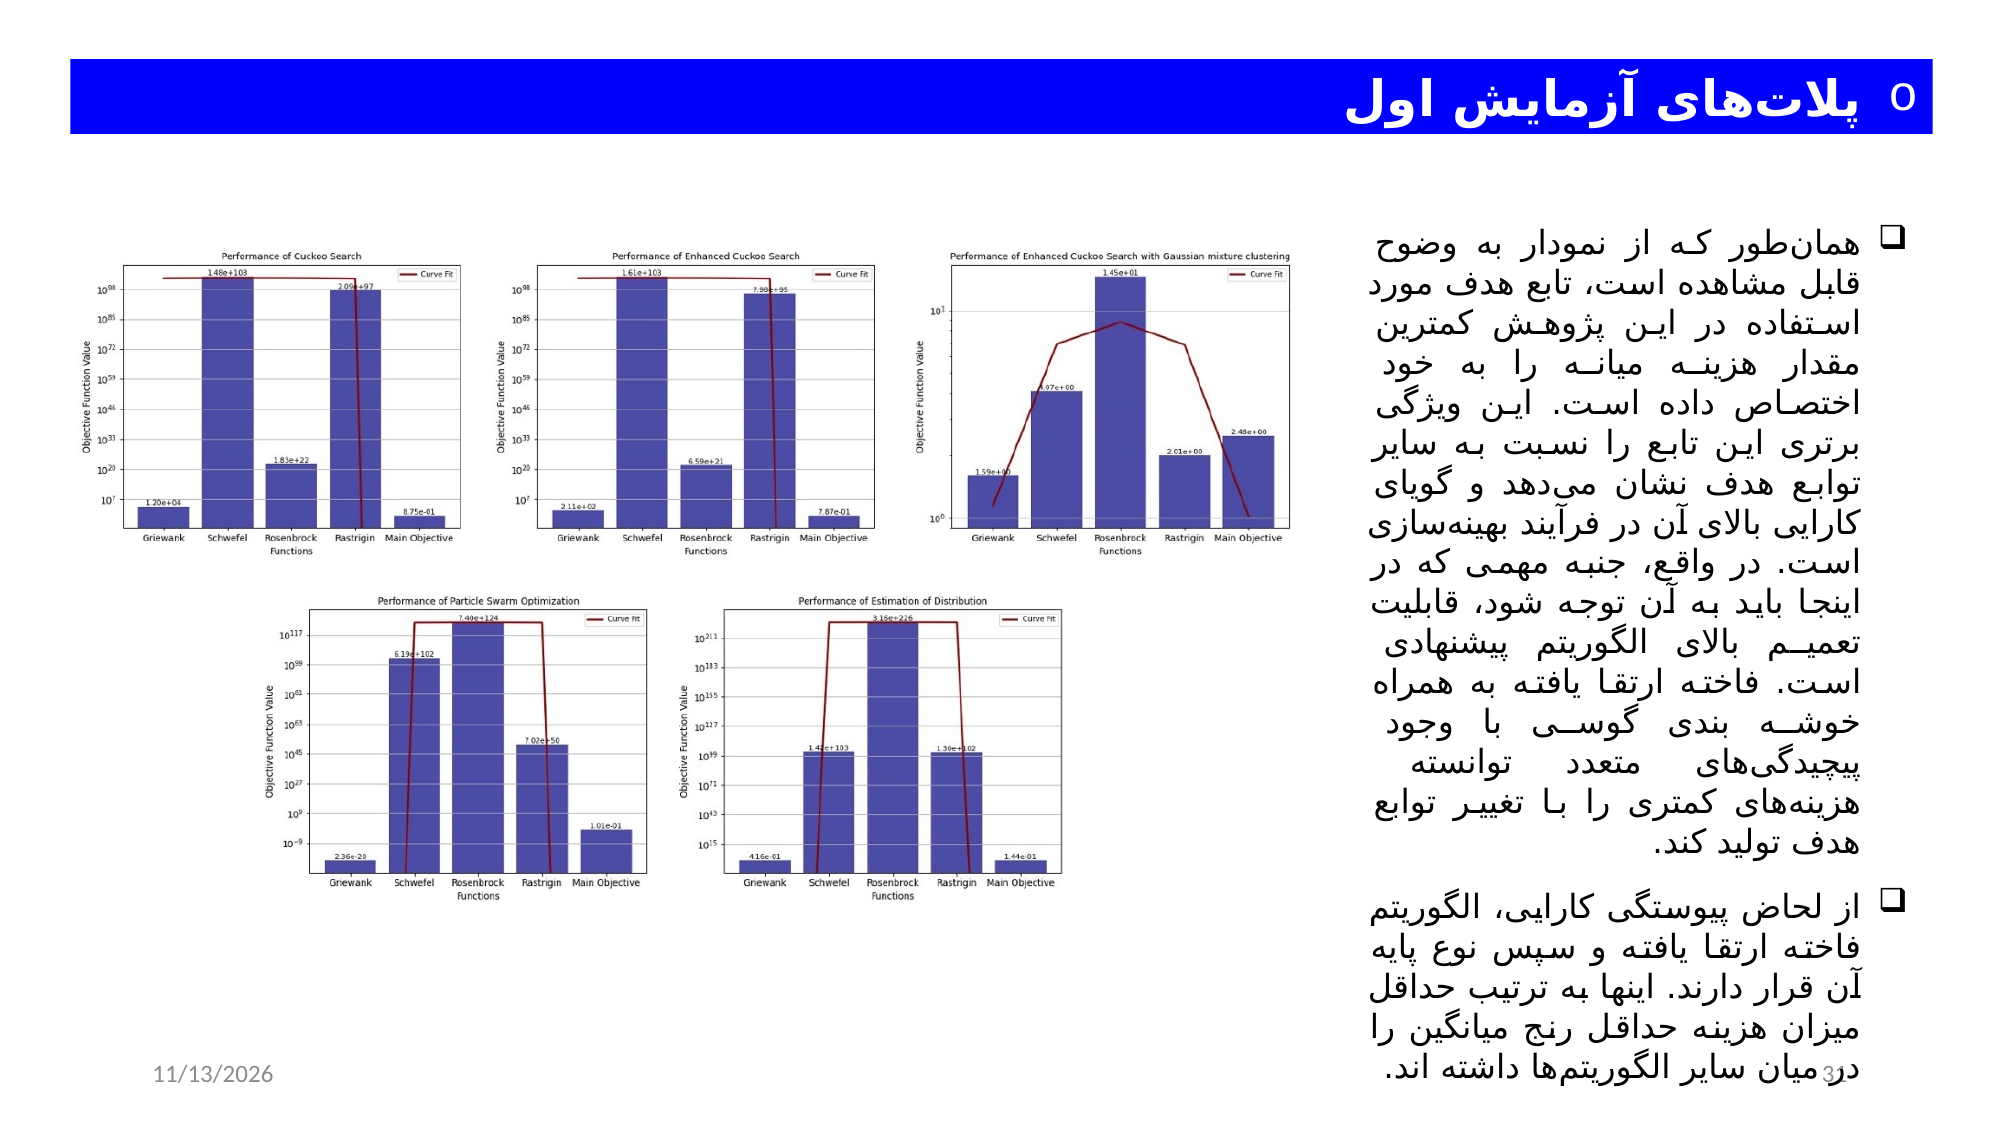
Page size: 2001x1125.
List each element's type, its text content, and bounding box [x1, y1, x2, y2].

picture [70, 213, 1297, 912]
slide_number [137, 1042, 588, 1103]
text_box پلات‌های آزمایش اول [70, 59, 1933, 134]
text_box همان‌طور که از نمودار به وضوح قابل مشاهده است، تابع هدف مورد استفاده در این پژوهش کمترین مقدار هزینه میانه را به خود اختصاص داده است. این ویژگی برتری این تابع را نسبت به سایر توابع هدف نشان می‌دهد و گویای کارایی بالای آن در فرآیند بهینه‌سازی است. در واقع، جنبه مهمی که در اینجا باید به آن توجه شود، قابلیت تعمیم بالای الگوریتم پیشنهادی است. فاخته ارتقا یافته به همراه خوشه بندی گوسی با وجود پیچیدگی‌های متعدد توانسته هزینه‌های کمتری را با تغییر توابع هدف تولید کند. از لحاض پیوستگی کارایی، الگوریتم فاخته ارتقا یافته و سپس نوع پایه آن قرار دارند. اینها به ترتیب حداقل میزان هزینه حداقل رنج میانگین را در میان سایر الگوریتم‌ها داشته ‌اند. [1352, 213, 1923, 1125]
